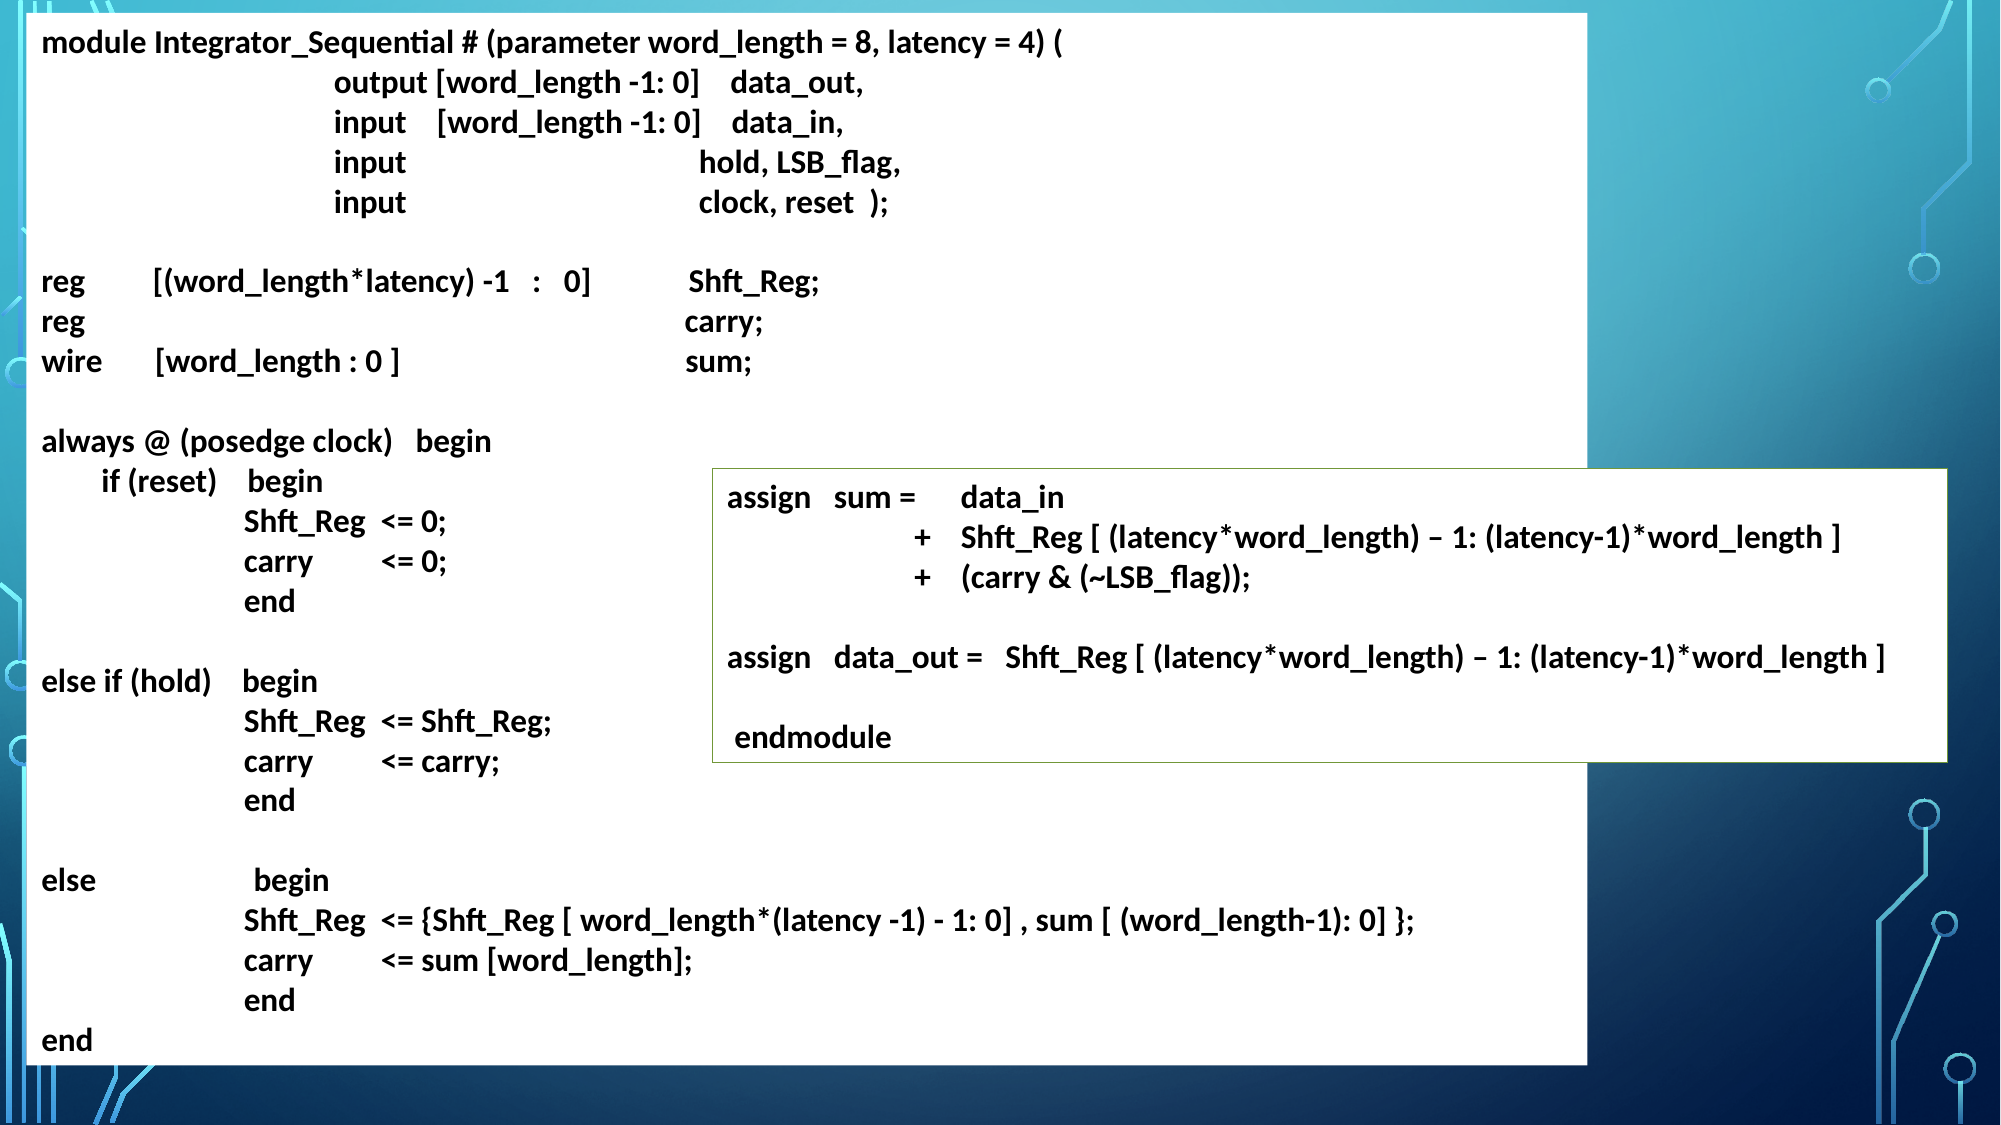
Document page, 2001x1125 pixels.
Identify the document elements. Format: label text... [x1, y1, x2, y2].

text_box assign sum = data_in + Shft_Reg [ (latency*word_length) – 1: (latency-1)*word_length ] + (carry & (~LSB_flag)); assign data_out = Shft_Reg [ (latency*word_length) – 1: (latency-1)*word_length ] endmodule [712, 468, 1948, 763]
text_box module Integrator_Sequential # (parameter word_length = 8, latency = 4) ( output [word_length -1: 0] data_out, input [word_length -1: 0] data_in, input hold, LSB_flag, input clock, reset ); reg [(word_length*latency) -1 : 0] Shft_Reg; reg carry; wire [word_length : 0 ] sum; always @ (posedge clock) begin if (reset) begin Shft_Reg <= 0; carry <= 0; end else if (hold) begin Shft_Reg <= Shft_Reg; carry <= carry; end else begin Shft_Reg <= {Shft_Reg [ word_length*(latency -1) - 1: 0] , sum [ (word_length-1): 0] }; carry <= sum [word_length]; end end [26, 12, 1588, 1066]
